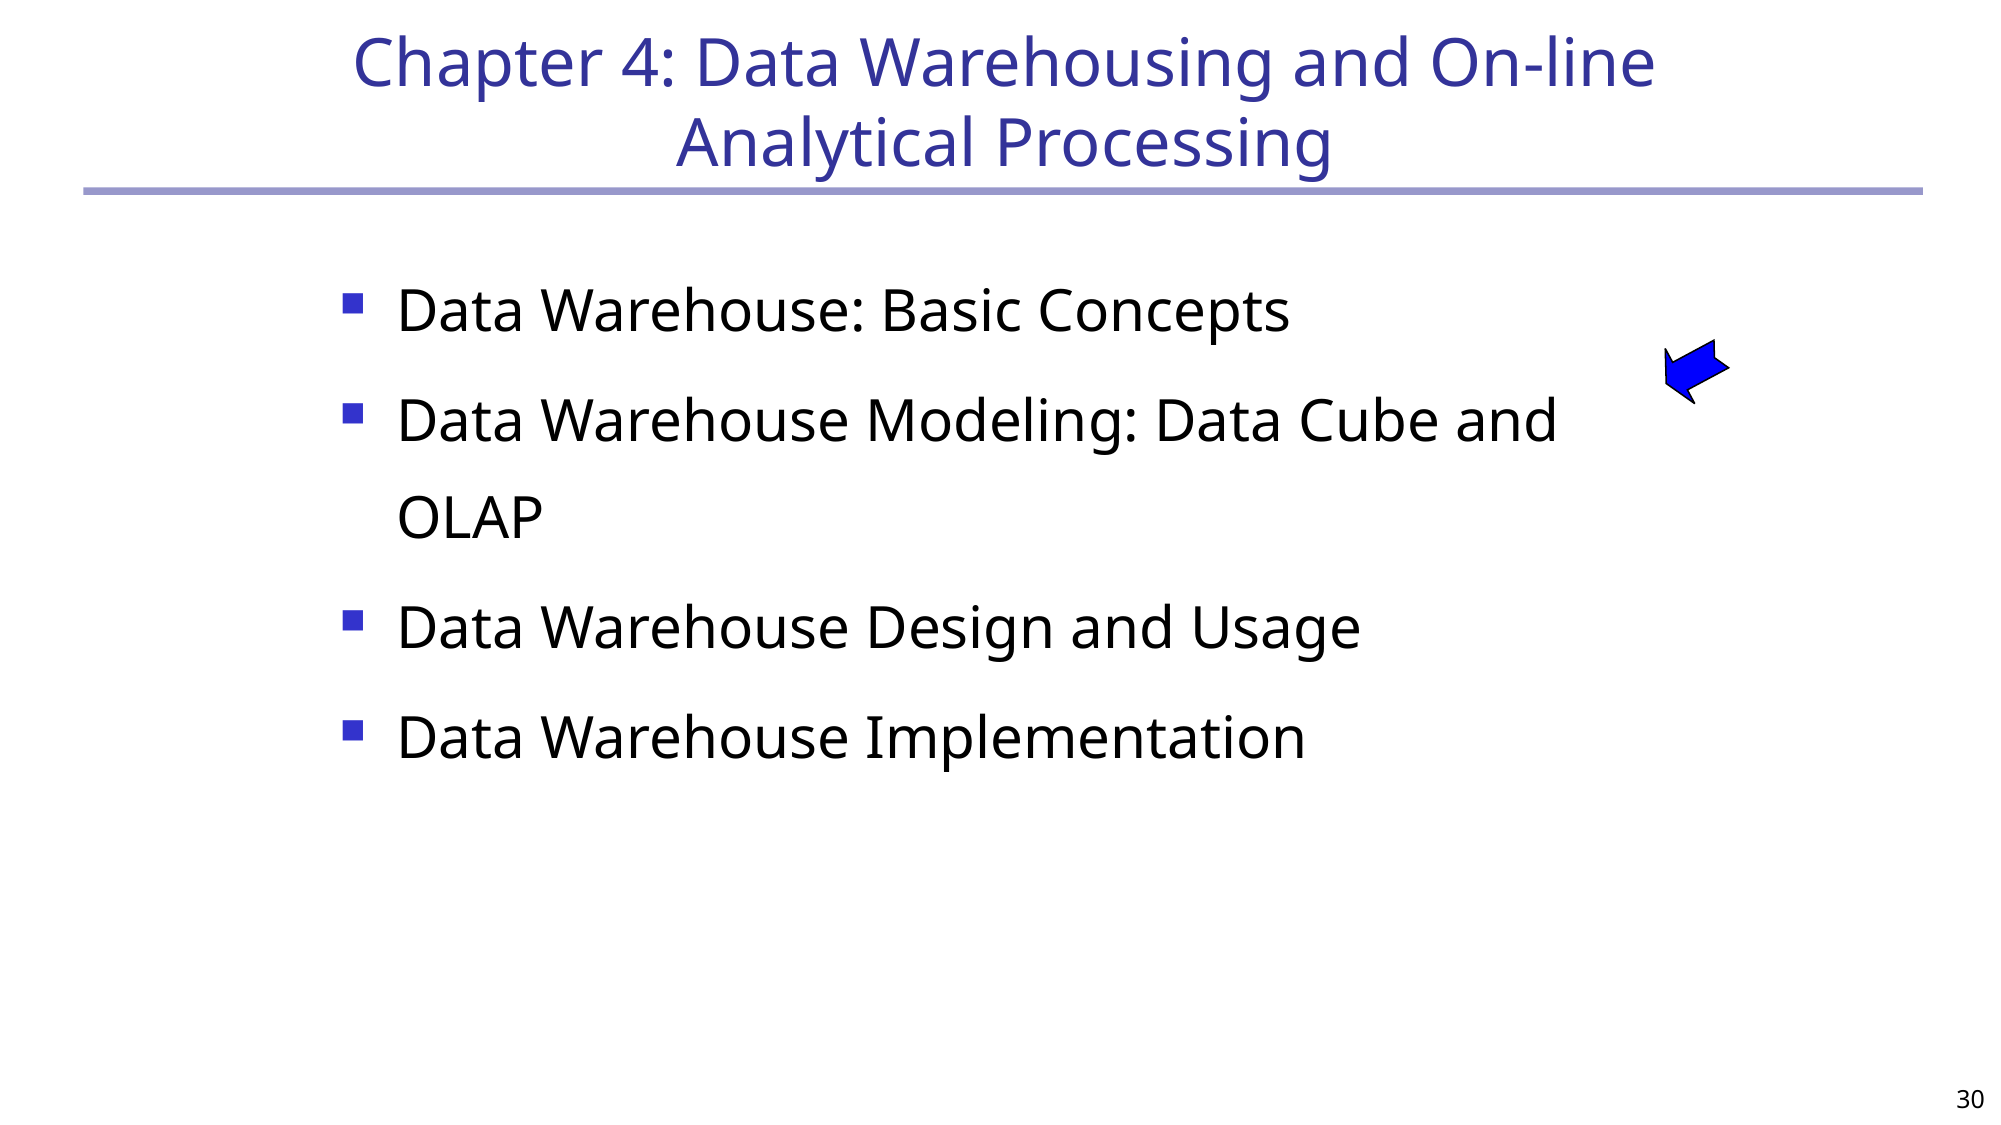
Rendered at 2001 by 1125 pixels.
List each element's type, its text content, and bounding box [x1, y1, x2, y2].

slide_number 30 [1583, 1049, 2000, 1125]
text_box [1665, 340, 1729, 404]
title Chapter 4: Data Warehousing and On-line Analytical Processing [249, 12, 1763, 188]
list Data Warehouse: Basic Concepts Data Warehouse Modeling: Data Cube and OLAP Data Warehouse Design and Usage Data Warehouse Implementation [324, 237, 1700, 1038]
